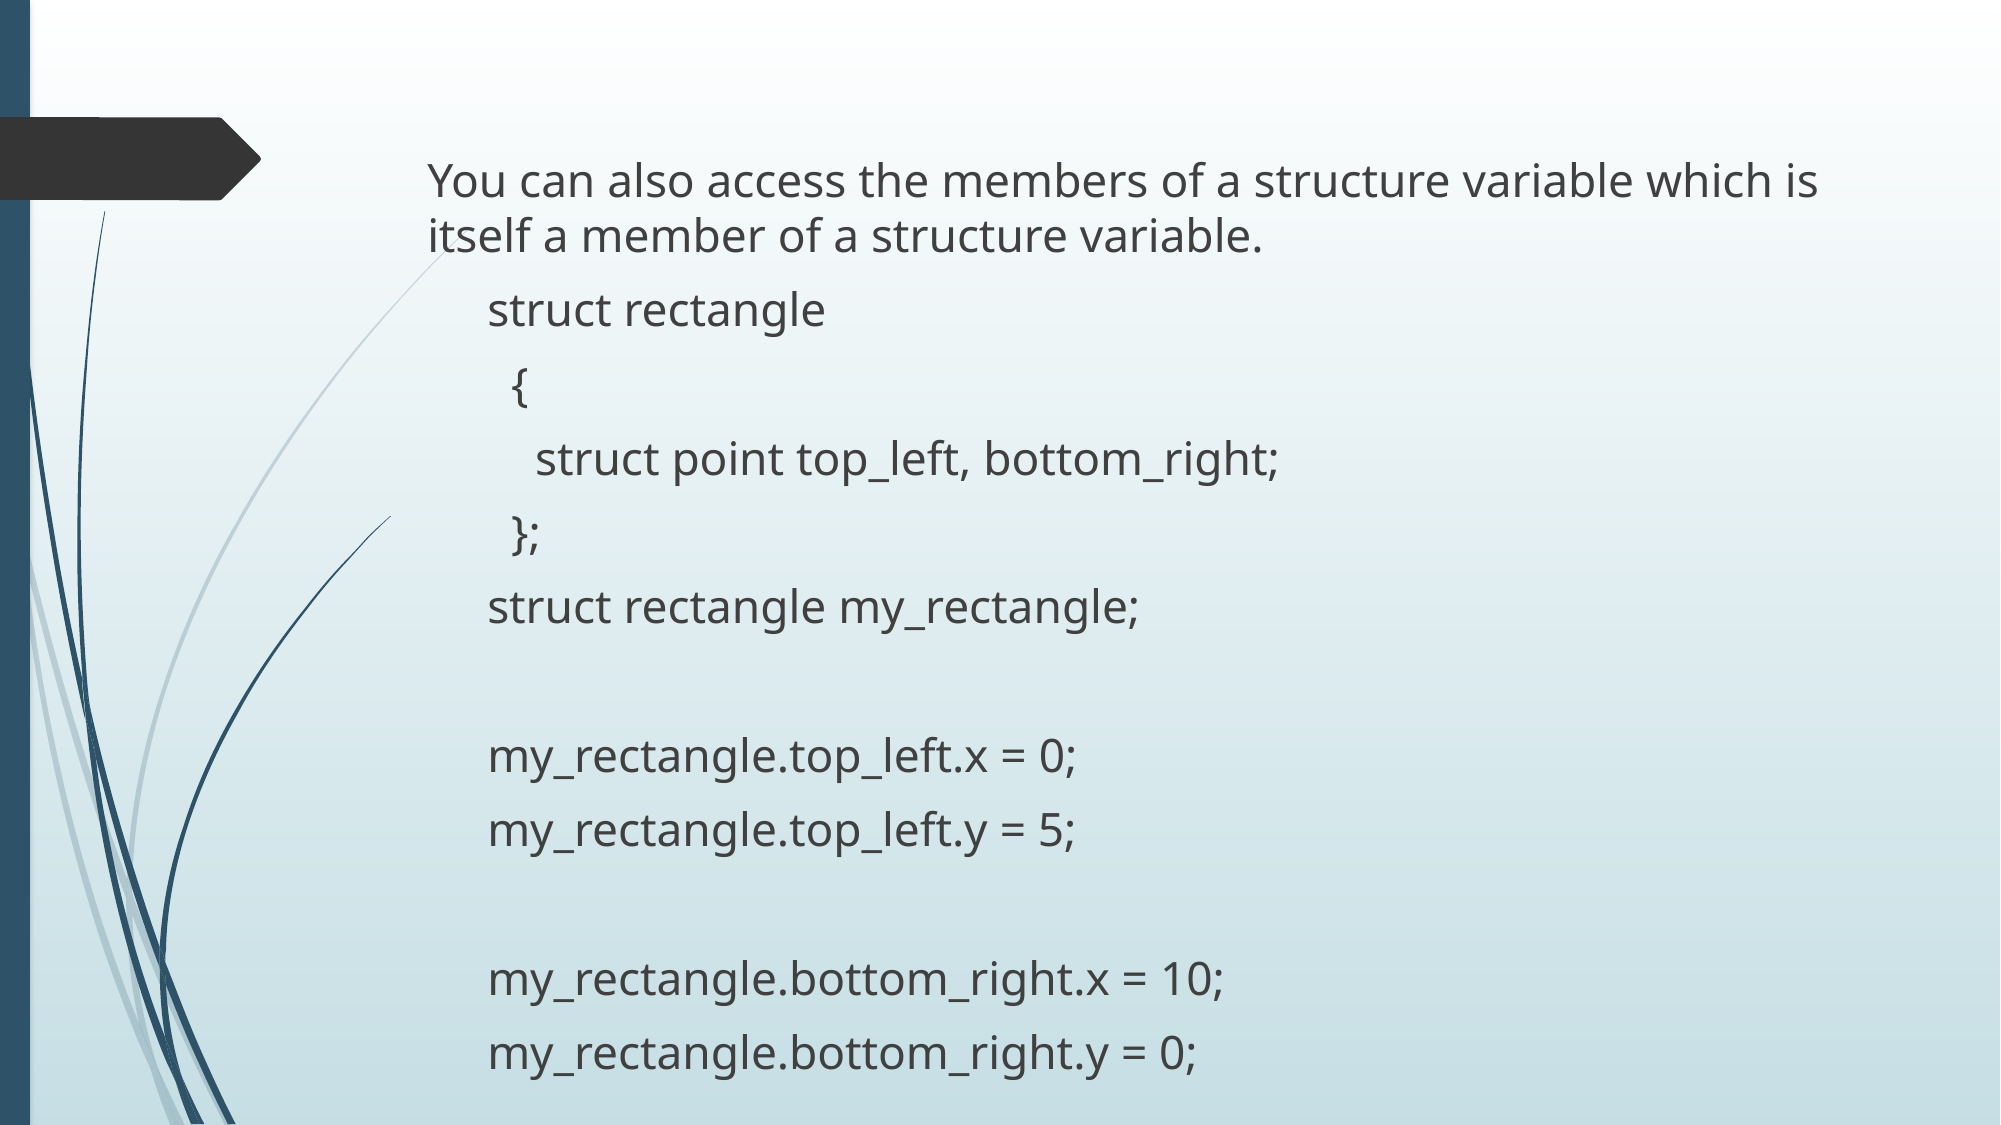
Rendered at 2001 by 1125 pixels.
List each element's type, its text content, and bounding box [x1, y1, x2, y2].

list You can also access the members of a structure variable which is itself a member of a structure variable. struct rectangle { struct point top_left, bottom_right; }; struct rectangle my_rectangle; my_rectangle.top_left.x = 0; my_rectangle.top_left.y = 5; my_rectangle.bottom_right.x = 10; my_rectangle.bottom_right.y = 0; [412, 143, 1875, 1091]
